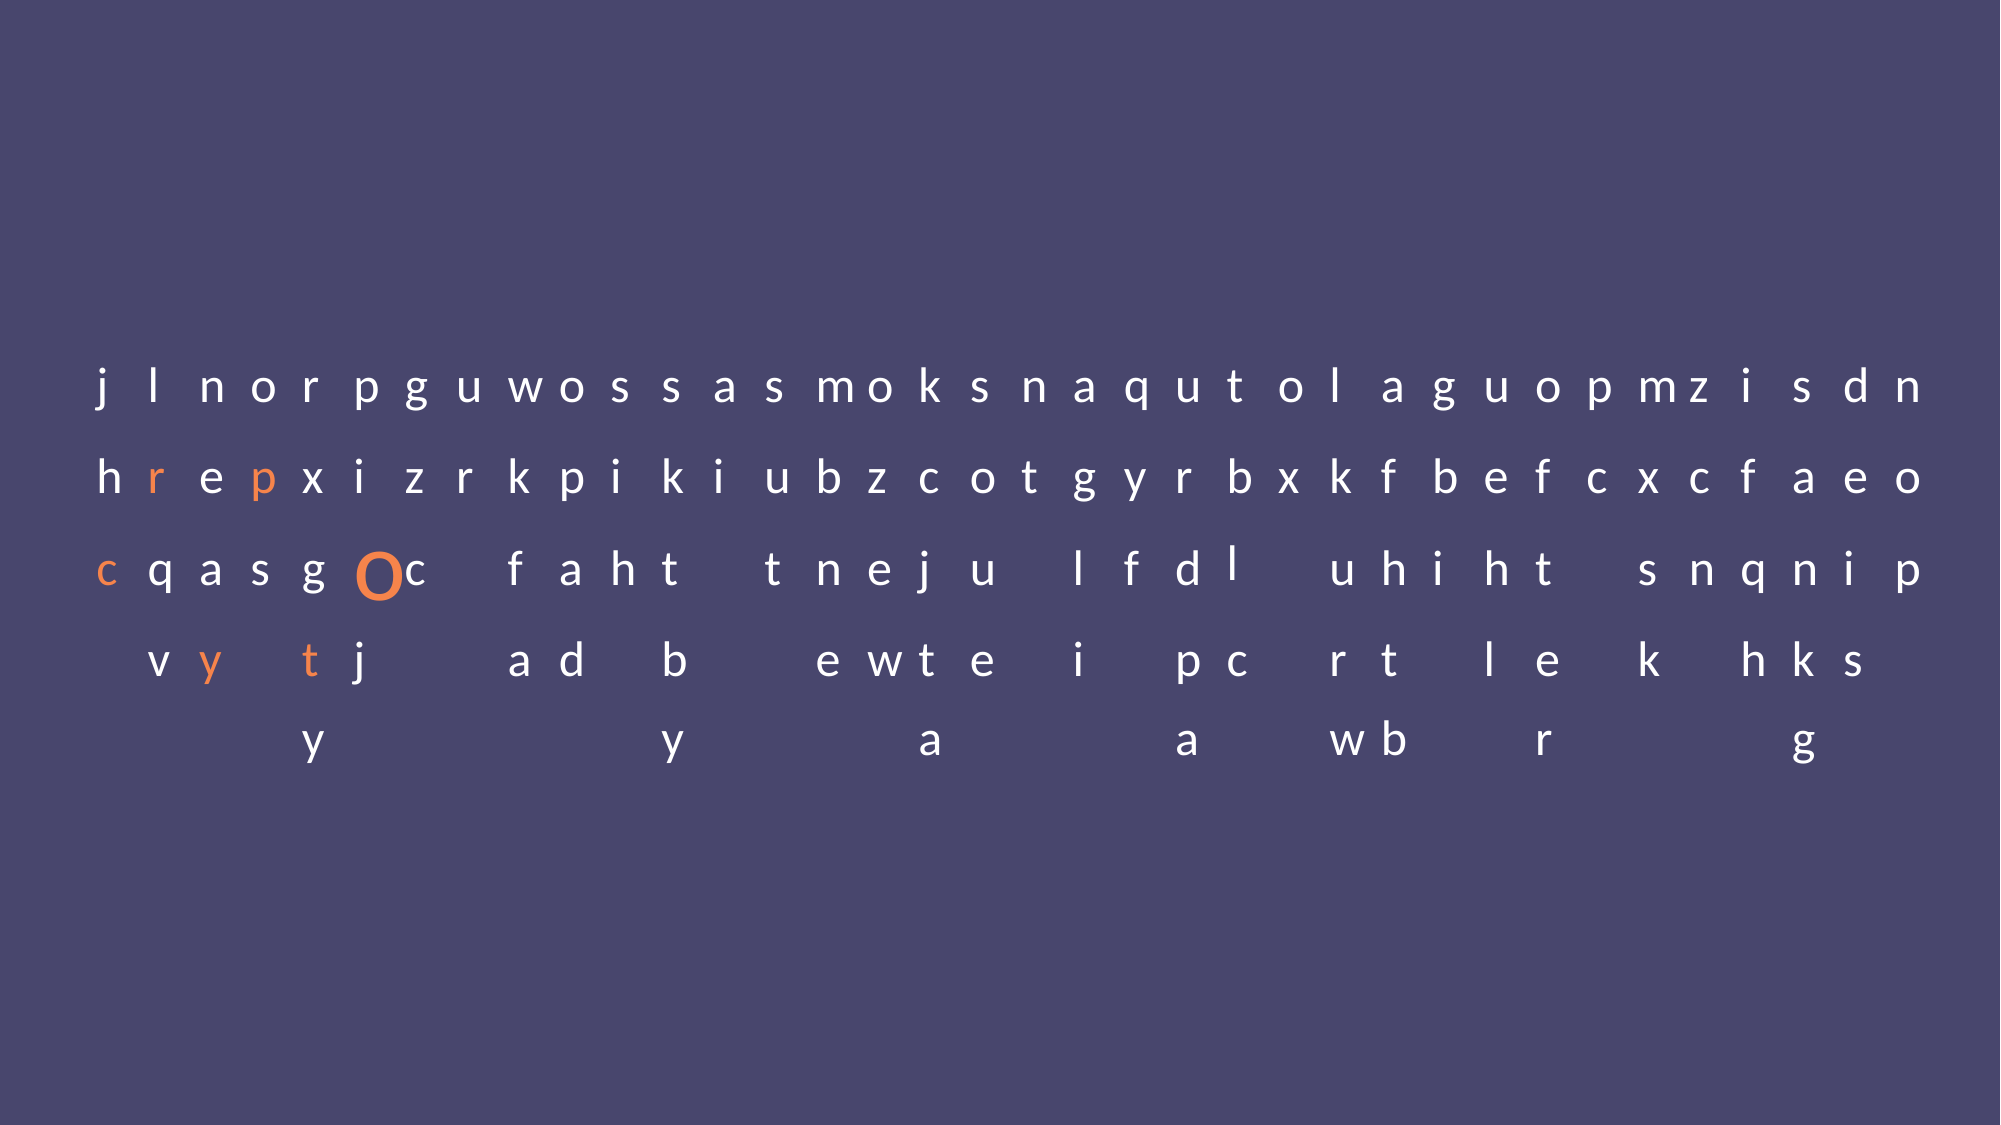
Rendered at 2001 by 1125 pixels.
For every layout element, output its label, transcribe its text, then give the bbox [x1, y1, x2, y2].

text_box r [1314, 619, 1354, 694]
text_box b [1417, 436, 1456, 511]
text_box c [81, 527, 121, 603]
text_box i [1417, 527, 1456, 603]
text_box g [1417, 344, 1456, 420]
text_box f [1366, 436, 1405, 511]
text_box k [646, 436, 686, 511]
text_box u [1160, 344, 1199, 420]
text_box p [544, 436, 583, 511]
text_box a [698, 344, 737, 420]
text_box t [646, 527, 686, 603]
text_box o [235, 344, 275, 420]
text_box l [132, 344, 172, 420]
text_box v [132, 619, 172, 694]
text_box c [1571, 436, 1610, 511]
text_box j [903, 527, 943, 603]
text_box y [184, 619, 223, 694]
text_box c [1211, 619, 1251, 694]
text_box t [903, 619, 943, 694]
text_box i [1828, 527, 1867, 603]
text_box n [1674, 527, 1713, 603]
text_box n [1777, 527, 1816, 603]
text_box b [1366, 697, 1405, 773]
text_box l [1314, 344, 1354, 420]
text_box u [749, 436, 788, 511]
text_box l [1468, 619, 1508, 694]
text_box a [1057, 344, 1097, 420]
text_box g [287, 527, 326, 603]
text_box c [1674, 436, 1713, 511]
text_box i [595, 436, 634, 511]
text_box a [1777, 436, 1816, 511]
text_box g [1057, 436, 1097, 511]
text_box s [954, 344, 994, 420]
text_box o [338, 493, 377, 619]
text_box e [800, 619, 840, 694]
text_box s [646, 344, 686, 420]
text_box g [389, 344, 429, 420]
text_box d [1160, 527, 1199, 603]
text_box s [235, 527, 275, 603]
text_box u [954, 527, 994, 603]
text_box a [544, 527, 583, 603]
text_box m [1622, 344, 1662, 420]
text_box p [1160, 619, 1199, 694]
text_box b [1211, 436, 1251, 511]
text_box h [595, 527, 634, 603]
text_box u [1468, 344, 1508, 420]
text_box k [492, 436, 532, 511]
text_box u [1314, 527, 1354, 603]
text_box h [81, 436, 121, 511]
text_box m [800, 344, 840, 420]
text_box f [1109, 527, 1148, 603]
text_box g [1777, 697, 1816, 773]
text_box p [338, 344, 377, 420]
text_box o [1263, 344, 1302, 420]
text_box e [1828, 436, 1867, 511]
text_box n [184, 344, 223, 420]
text_box o [544, 344, 583, 420]
text_box y [1109, 436, 1148, 511]
text_box q [1109, 344, 1148, 420]
text_box r [132, 436, 172, 511]
text_box e [1520, 619, 1559, 694]
text_box o [1879, 436, 1919, 511]
text_box e [184, 436, 223, 511]
text_box j [338, 619, 377, 694]
text_box a [492, 619, 532, 694]
text_box s [1777, 344, 1816, 420]
text_box s [1622, 527, 1662, 603]
text_box t [287, 619, 326, 694]
text_box x [287, 436, 326, 511]
text_box f [1725, 436, 1765, 511]
text_box e [1468, 436, 1508, 511]
text_box y [646, 697, 686, 773]
text_box e [852, 527, 891, 603]
text_box z [389, 436, 429, 511]
text_box a [1160, 697, 1199, 773]
text_box n [1006, 344, 1045, 420]
text_box n [1879, 344, 1919, 420]
text_box d [1828, 344, 1867, 420]
text_box t [1006, 436, 1045, 511]
text_box l [1211, 523, 1251, 598]
text_box c [389, 527, 429, 603]
text_box w [492, 344, 532, 420]
text_box x [1263, 436, 1302, 511]
text_box q [1725, 527, 1765, 603]
text_box i [338, 436, 377, 493]
text_box f [1520, 436, 1559, 511]
text_box w [1314, 697, 1354, 773]
text_box h [1725, 619, 1765, 694]
text_box p [235, 436, 275, 511]
text_box p [1879, 527, 1919, 603]
text_box k [903, 344, 943, 420]
text_box s [749, 344, 788, 420]
text_box r [1520, 697, 1559, 773]
text_box n [800, 527, 840, 603]
text_box c [903, 436, 943, 511]
text_box t [1211, 344, 1251, 420]
text_box x [1622, 436, 1662, 511]
text_box d [544, 619, 583, 694]
text_box f [492, 527, 532, 603]
text_box b [646, 619, 686, 694]
text_box b [800, 436, 840, 511]
text_box a [184, 527, 223, 603]
text_box t [1366, 619, 1405, 694]
text_box k [1314, 436, 1354, 511]
text_box a [1366, 344, 1405, 420]
text_box e [954, 619, 994, 694]
text_box o [852, 344, 891, 420]
text_box k [1777, 619, 1816, 694]
text_box y [287, 697, 326, 773]
text_box s [595, 344, 634, 420]
text_box u [441, 344, 480, 420]
text_box r [441, 436, 480, 511]
text_box h [1468, 527, 1508, 603]
text_box l [1057, 527, 1097, 603]
text_box z [1674, 344, 1713, 420]
text_box k [1622, 619, 1662, 694]
text_box i [1057, 619, 1097, 694]
text_box t [1520, 527, 1559, 603]
text_box r [1160, 436, 1199, 511]
text_box z [852, 436, 891, 511]
text_box a [903, 697, 943, 773]
text_box h [1366, 527, 1405, 603]
text_box t [749, 527, 788, 603]
text_box w [852, 619, 891, 694]
text_box o [954, 436, 994, 511]
text_box p [1571, 344, 1610, 420]
text_box j [81, 344, 121, 420]
text_box i [698, 436, 737, 511]
text_box i [1725, 344, 1765, 420]
text_box s [1828, 619, 1867, 694]
text_box o [1520, 344, 1559, 420]
text_box q [132, 527, 172, 603]
text_box r [287, 344, 326, 420]
